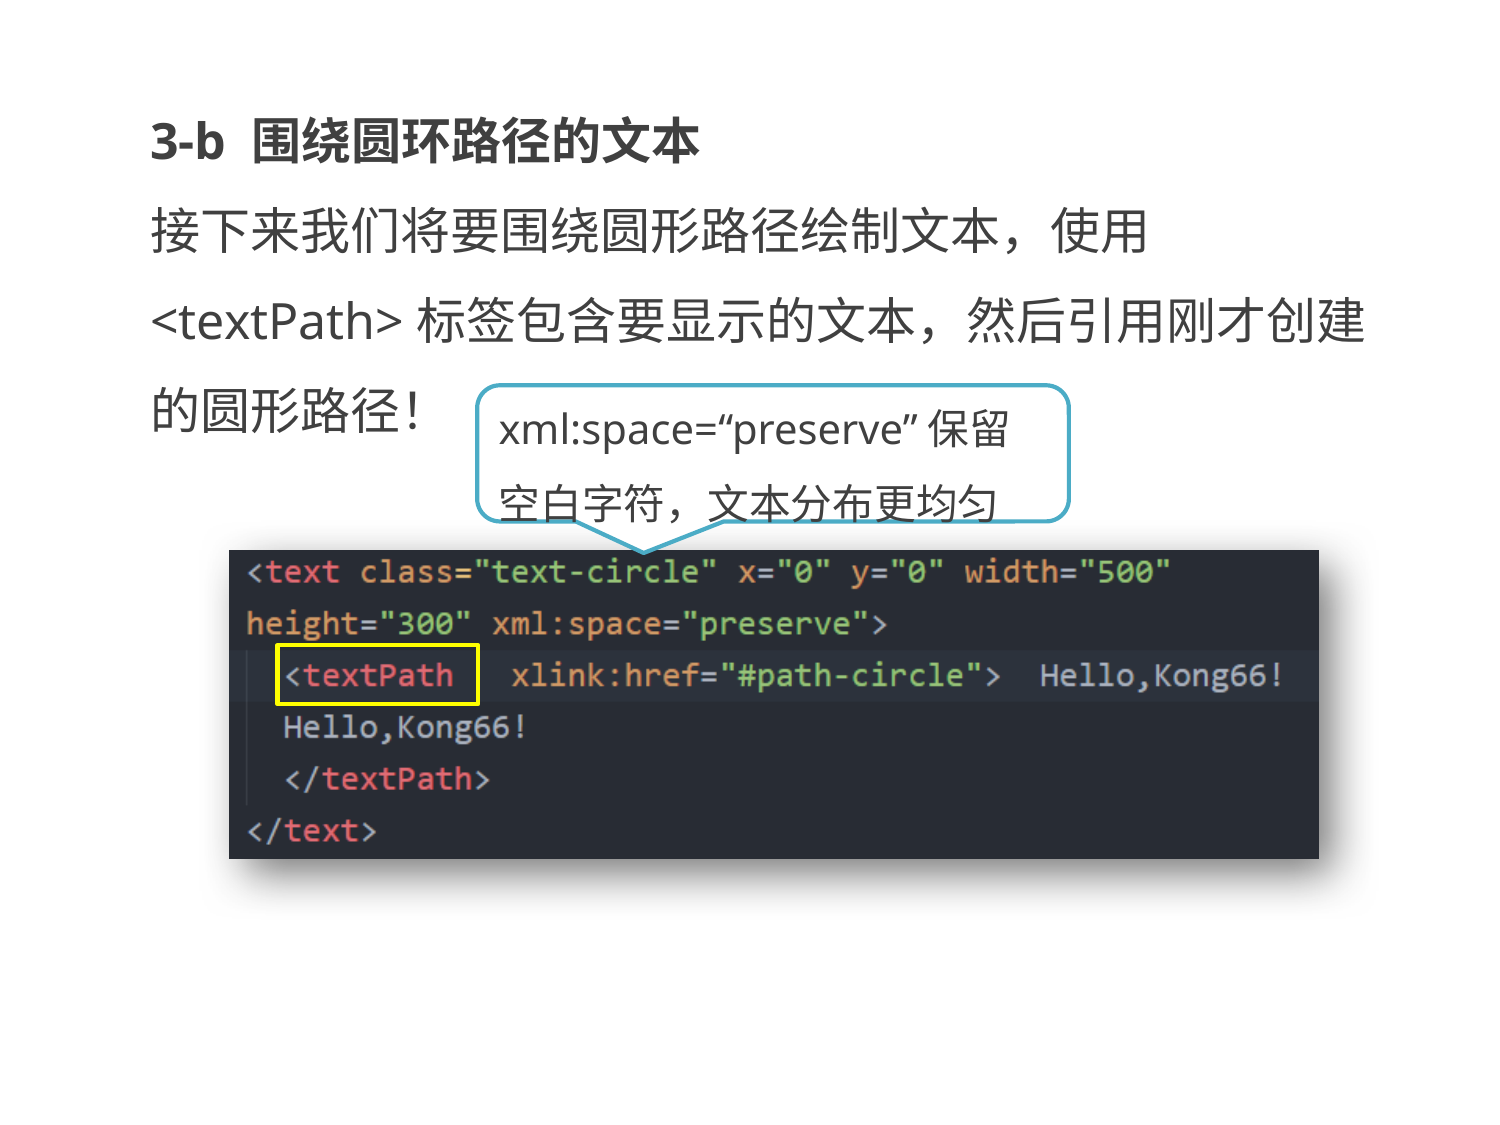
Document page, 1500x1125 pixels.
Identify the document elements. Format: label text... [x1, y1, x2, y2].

picture [228, 550, 1319, 859]
text_box xml:space=“preserve”保留空白字符，文本分布更均匀 [475, 383, 1071, 549]
text_box 3-b 围绕圆环路径的文本 接下来我们将要围绕圆形路径绘制文本，使用<textPath>标签包含要显示的文本，然后引用刚才创建的圆形路径！ [135, 71, 1412, 447]
